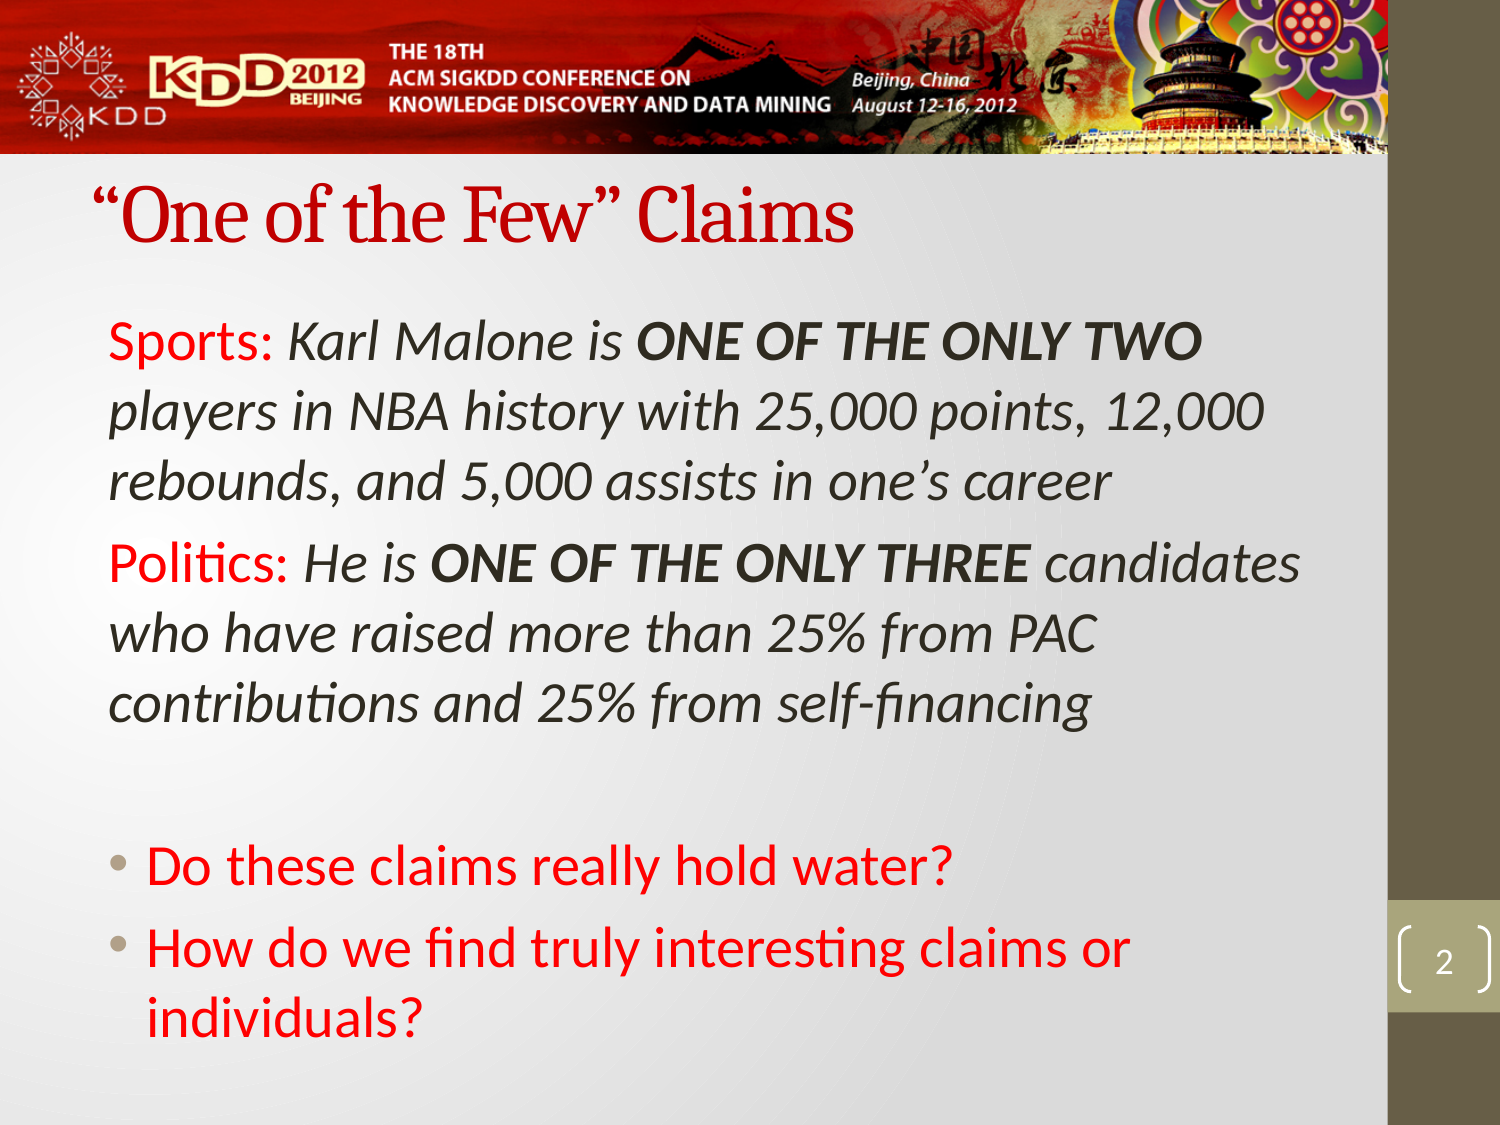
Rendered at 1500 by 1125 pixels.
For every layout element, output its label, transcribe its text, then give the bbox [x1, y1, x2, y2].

title “One of the Few” Claims [75, 160, 1325, 294]
picture [0, 0, 1389, 154]
slide_number 2 [1397, 925, 1492, 994]
list Sports: Karl Malone is ONE OF THE ONLY TWO players in NBA history with 25,000 points, 12,000 rebounds, and 5,000 assists in one’s career Politics: He is ONE OF THE ONLY THREE candidates who have raised more than 25% from PAC contributions and 25% from self-financing Do these claims really hold water? How do we find truly interesting claims or individuals? [75, 294, 1325, 1083]
